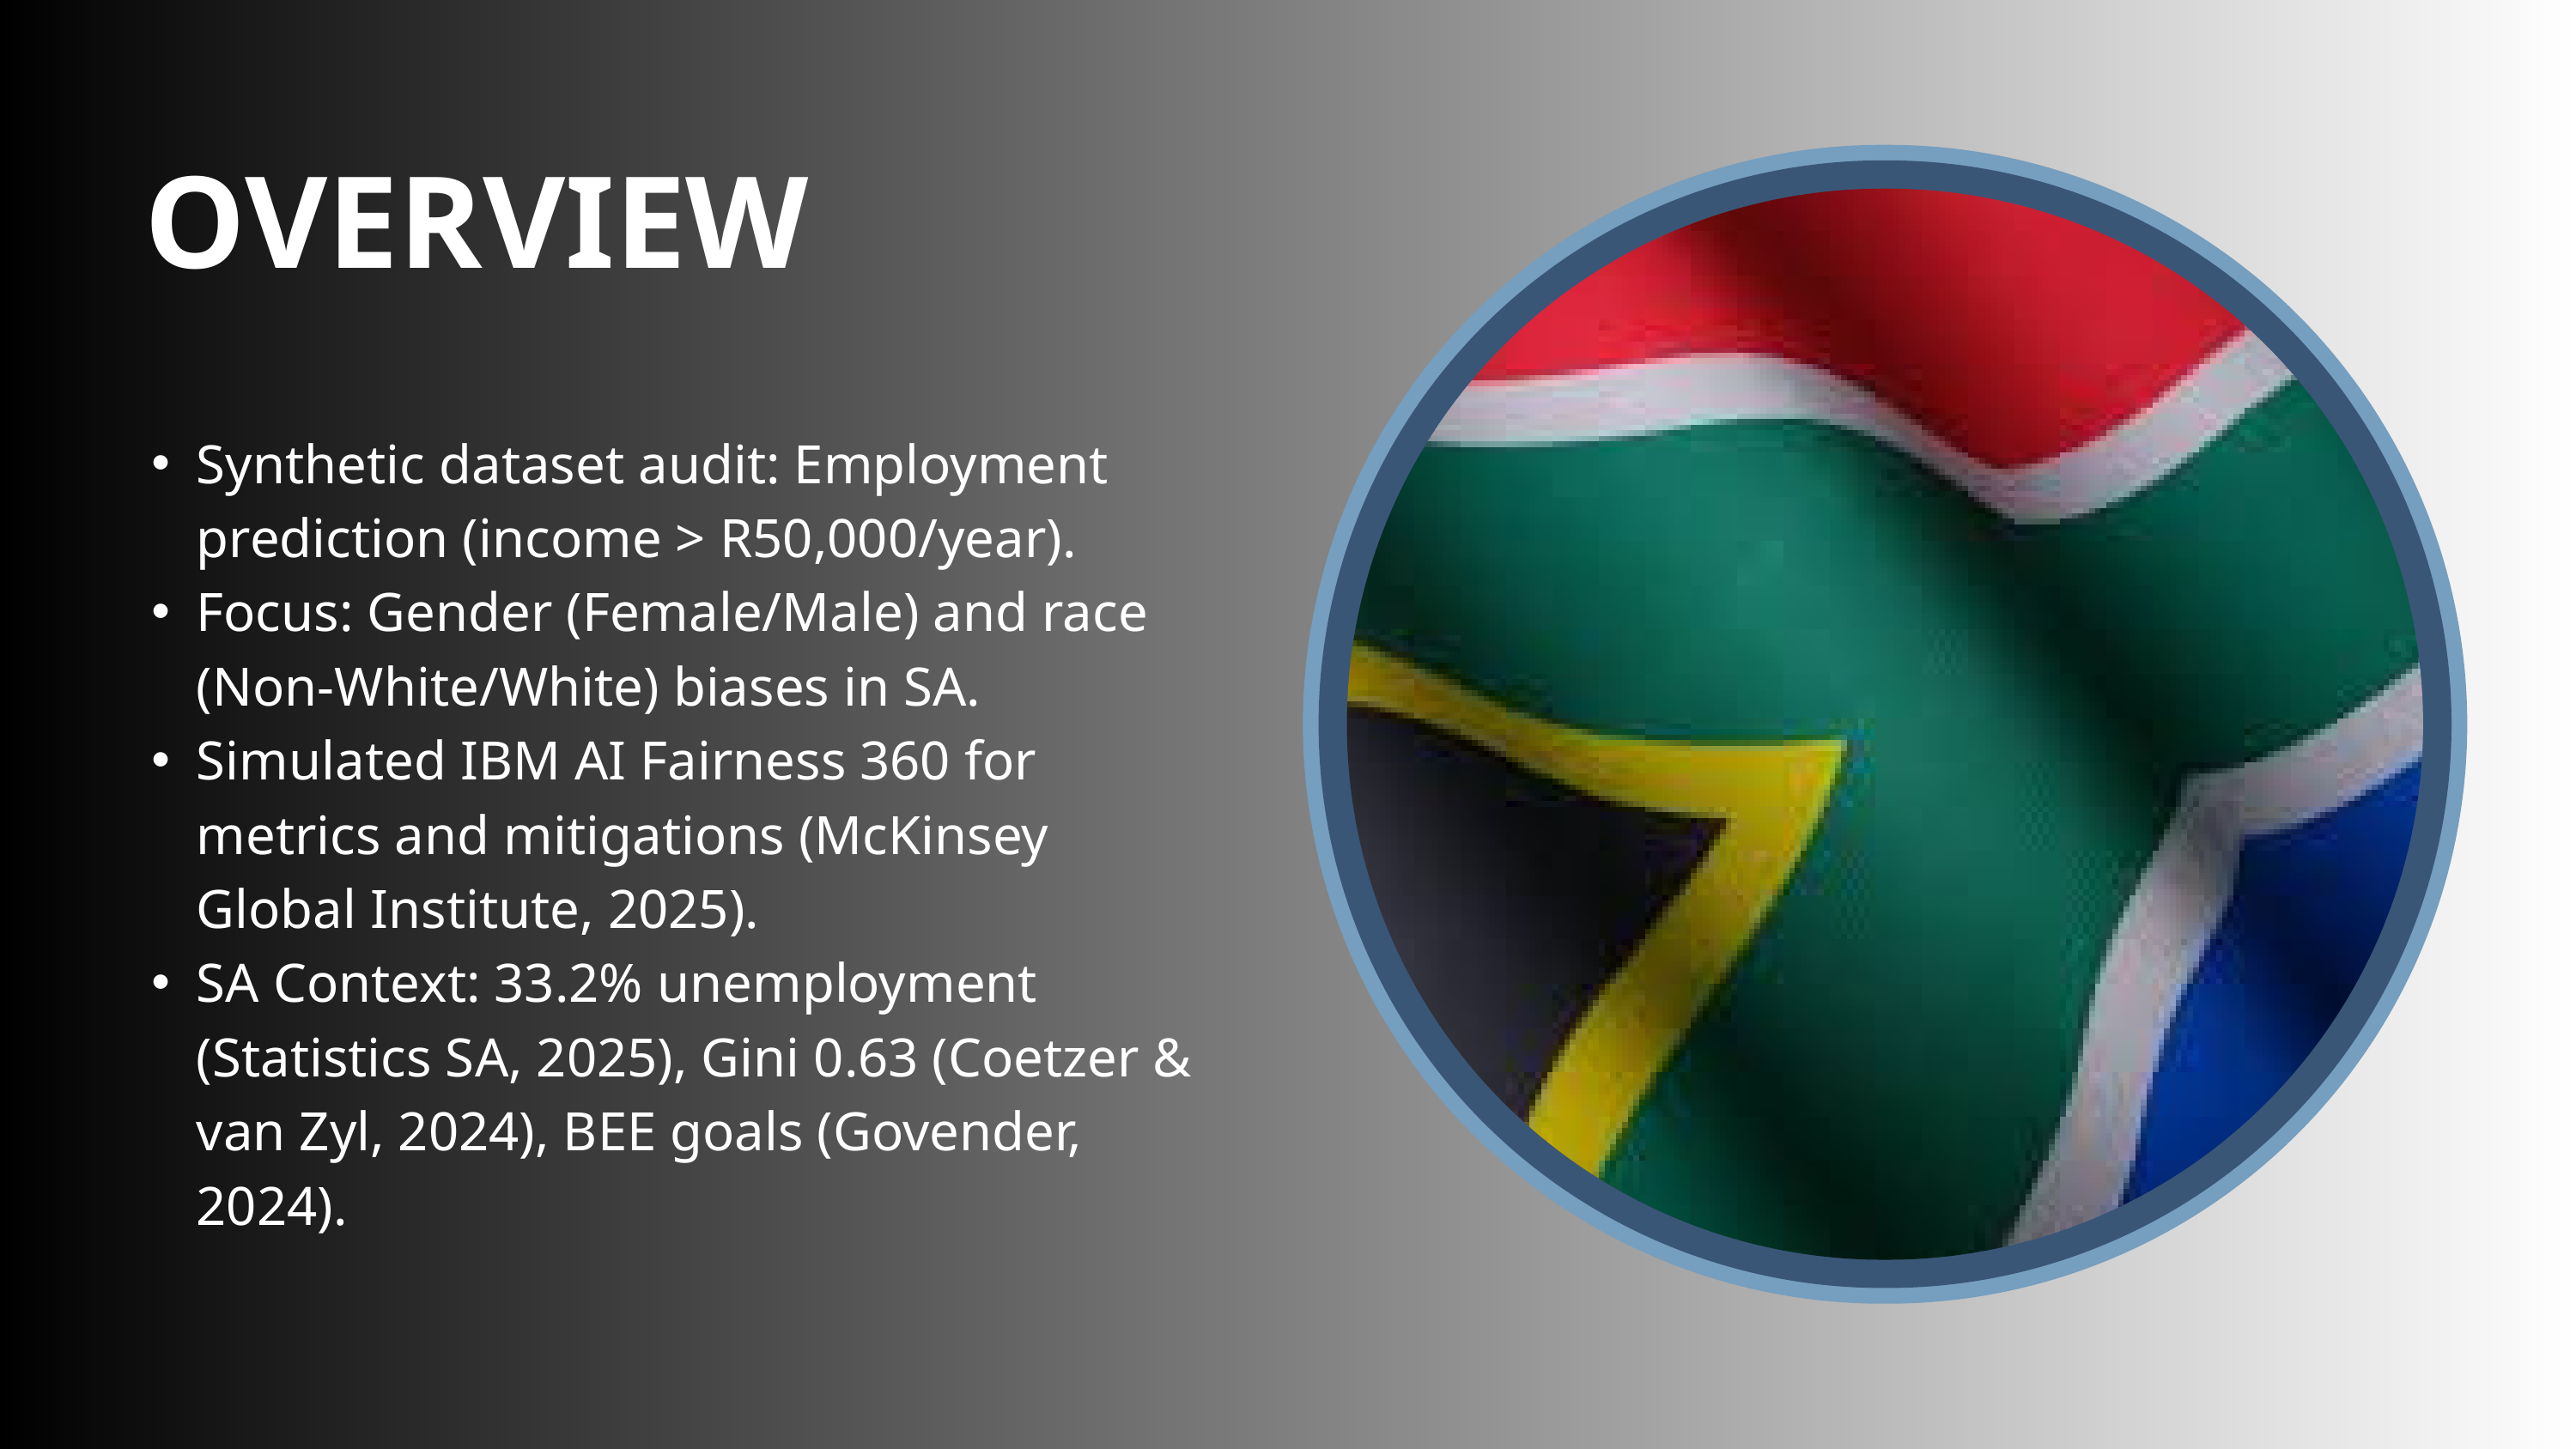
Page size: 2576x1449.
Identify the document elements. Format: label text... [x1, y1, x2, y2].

text_box Synthetic dataset audit: Employment prediction (income > R50,000/year). Focus: Gender (Female/Male) and race (Non-White/White) biases in SA. Simulated IBM AI Fairness 360 for metrics and mitigations (McKinsey Global Institute, 2025). SA Context: 33.2% unemployment (Statistics SA, 2025), Gini 0.63 (Coetzer & van Zyl, 2024), BEE goals (Govender, 2024). [106, 419, 1219, 1385]
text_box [1304, 144, 2465, 1304]
text_box OVERVIEW [144, 149, 1011, 294]
